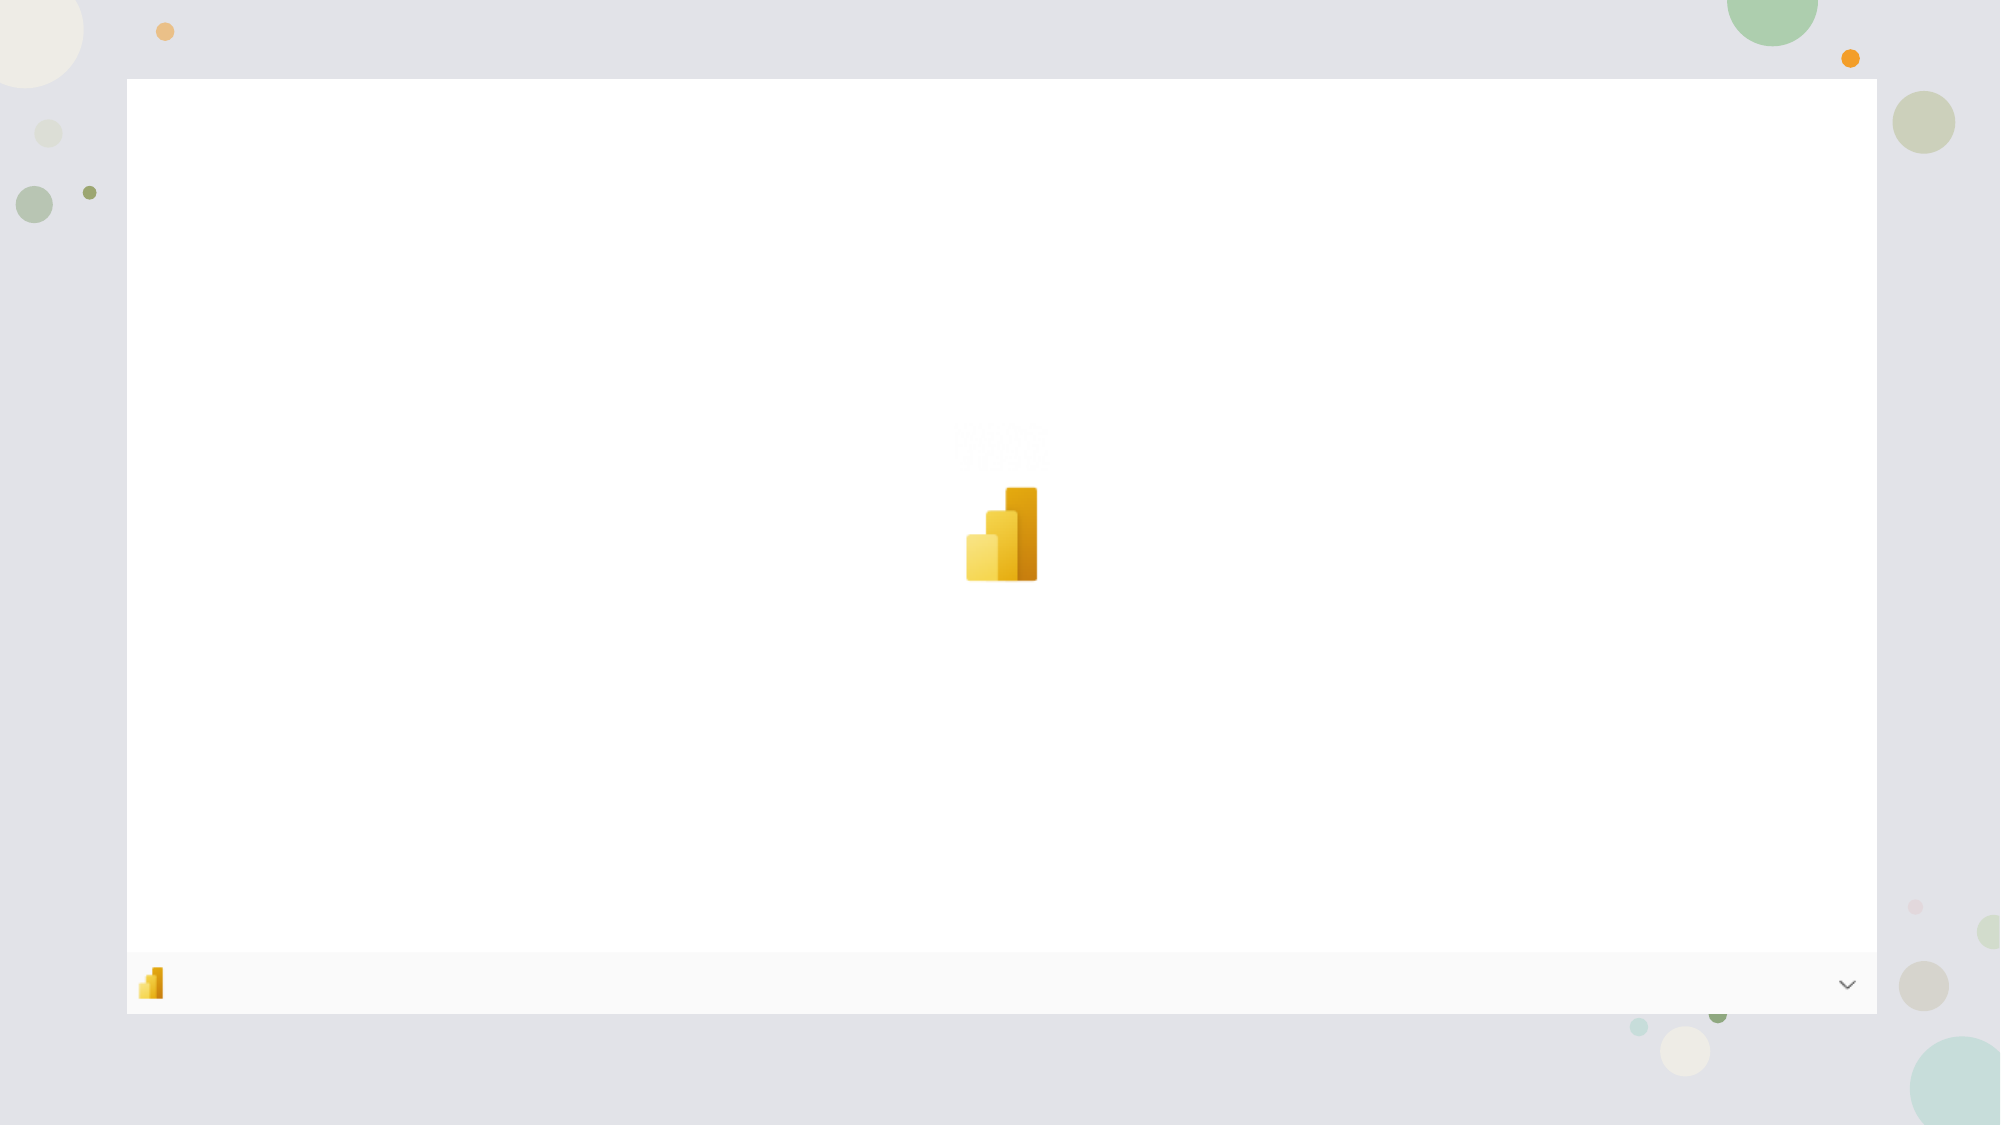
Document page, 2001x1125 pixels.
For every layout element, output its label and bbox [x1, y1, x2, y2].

picture [127, 79, 1877, 1014]
